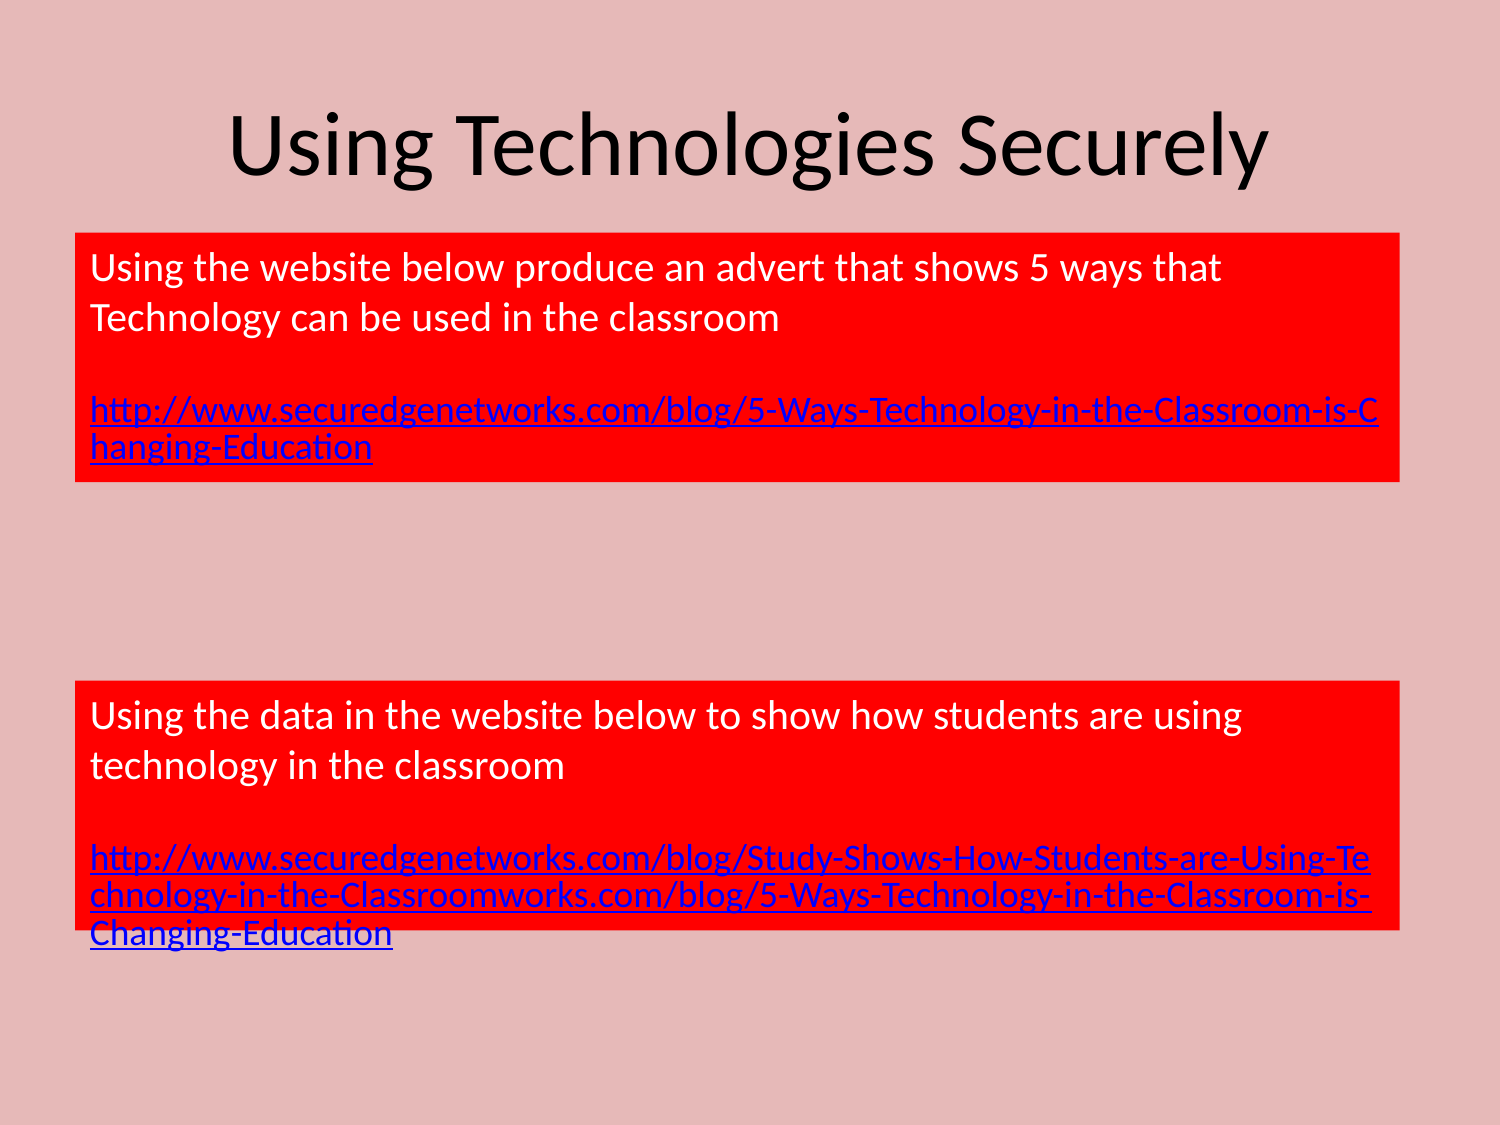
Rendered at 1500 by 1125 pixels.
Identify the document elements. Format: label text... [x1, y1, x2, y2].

text_box Using the website below produce an advert that shows 5 ways that Technology can be used in the classroom http://www.securedgenetworks.com/blog/5-Ways-Technology-in-the-Classroom-is-Changing-Education [75, 232, 1400, 483]
title Using Technologies Securely [75, 45, 1425, 233]
text_box Using the data in the website below to show how students are using technology in the classroom http://www.securedgenetworks.com/blog/Study-Shows-How-Students-are-Using-Technology-in-the-Classroomworks.com/blog/5-Ways-Technology-in-the-Classroom-is-Changing-Education [75, 680, 1400, 931]
